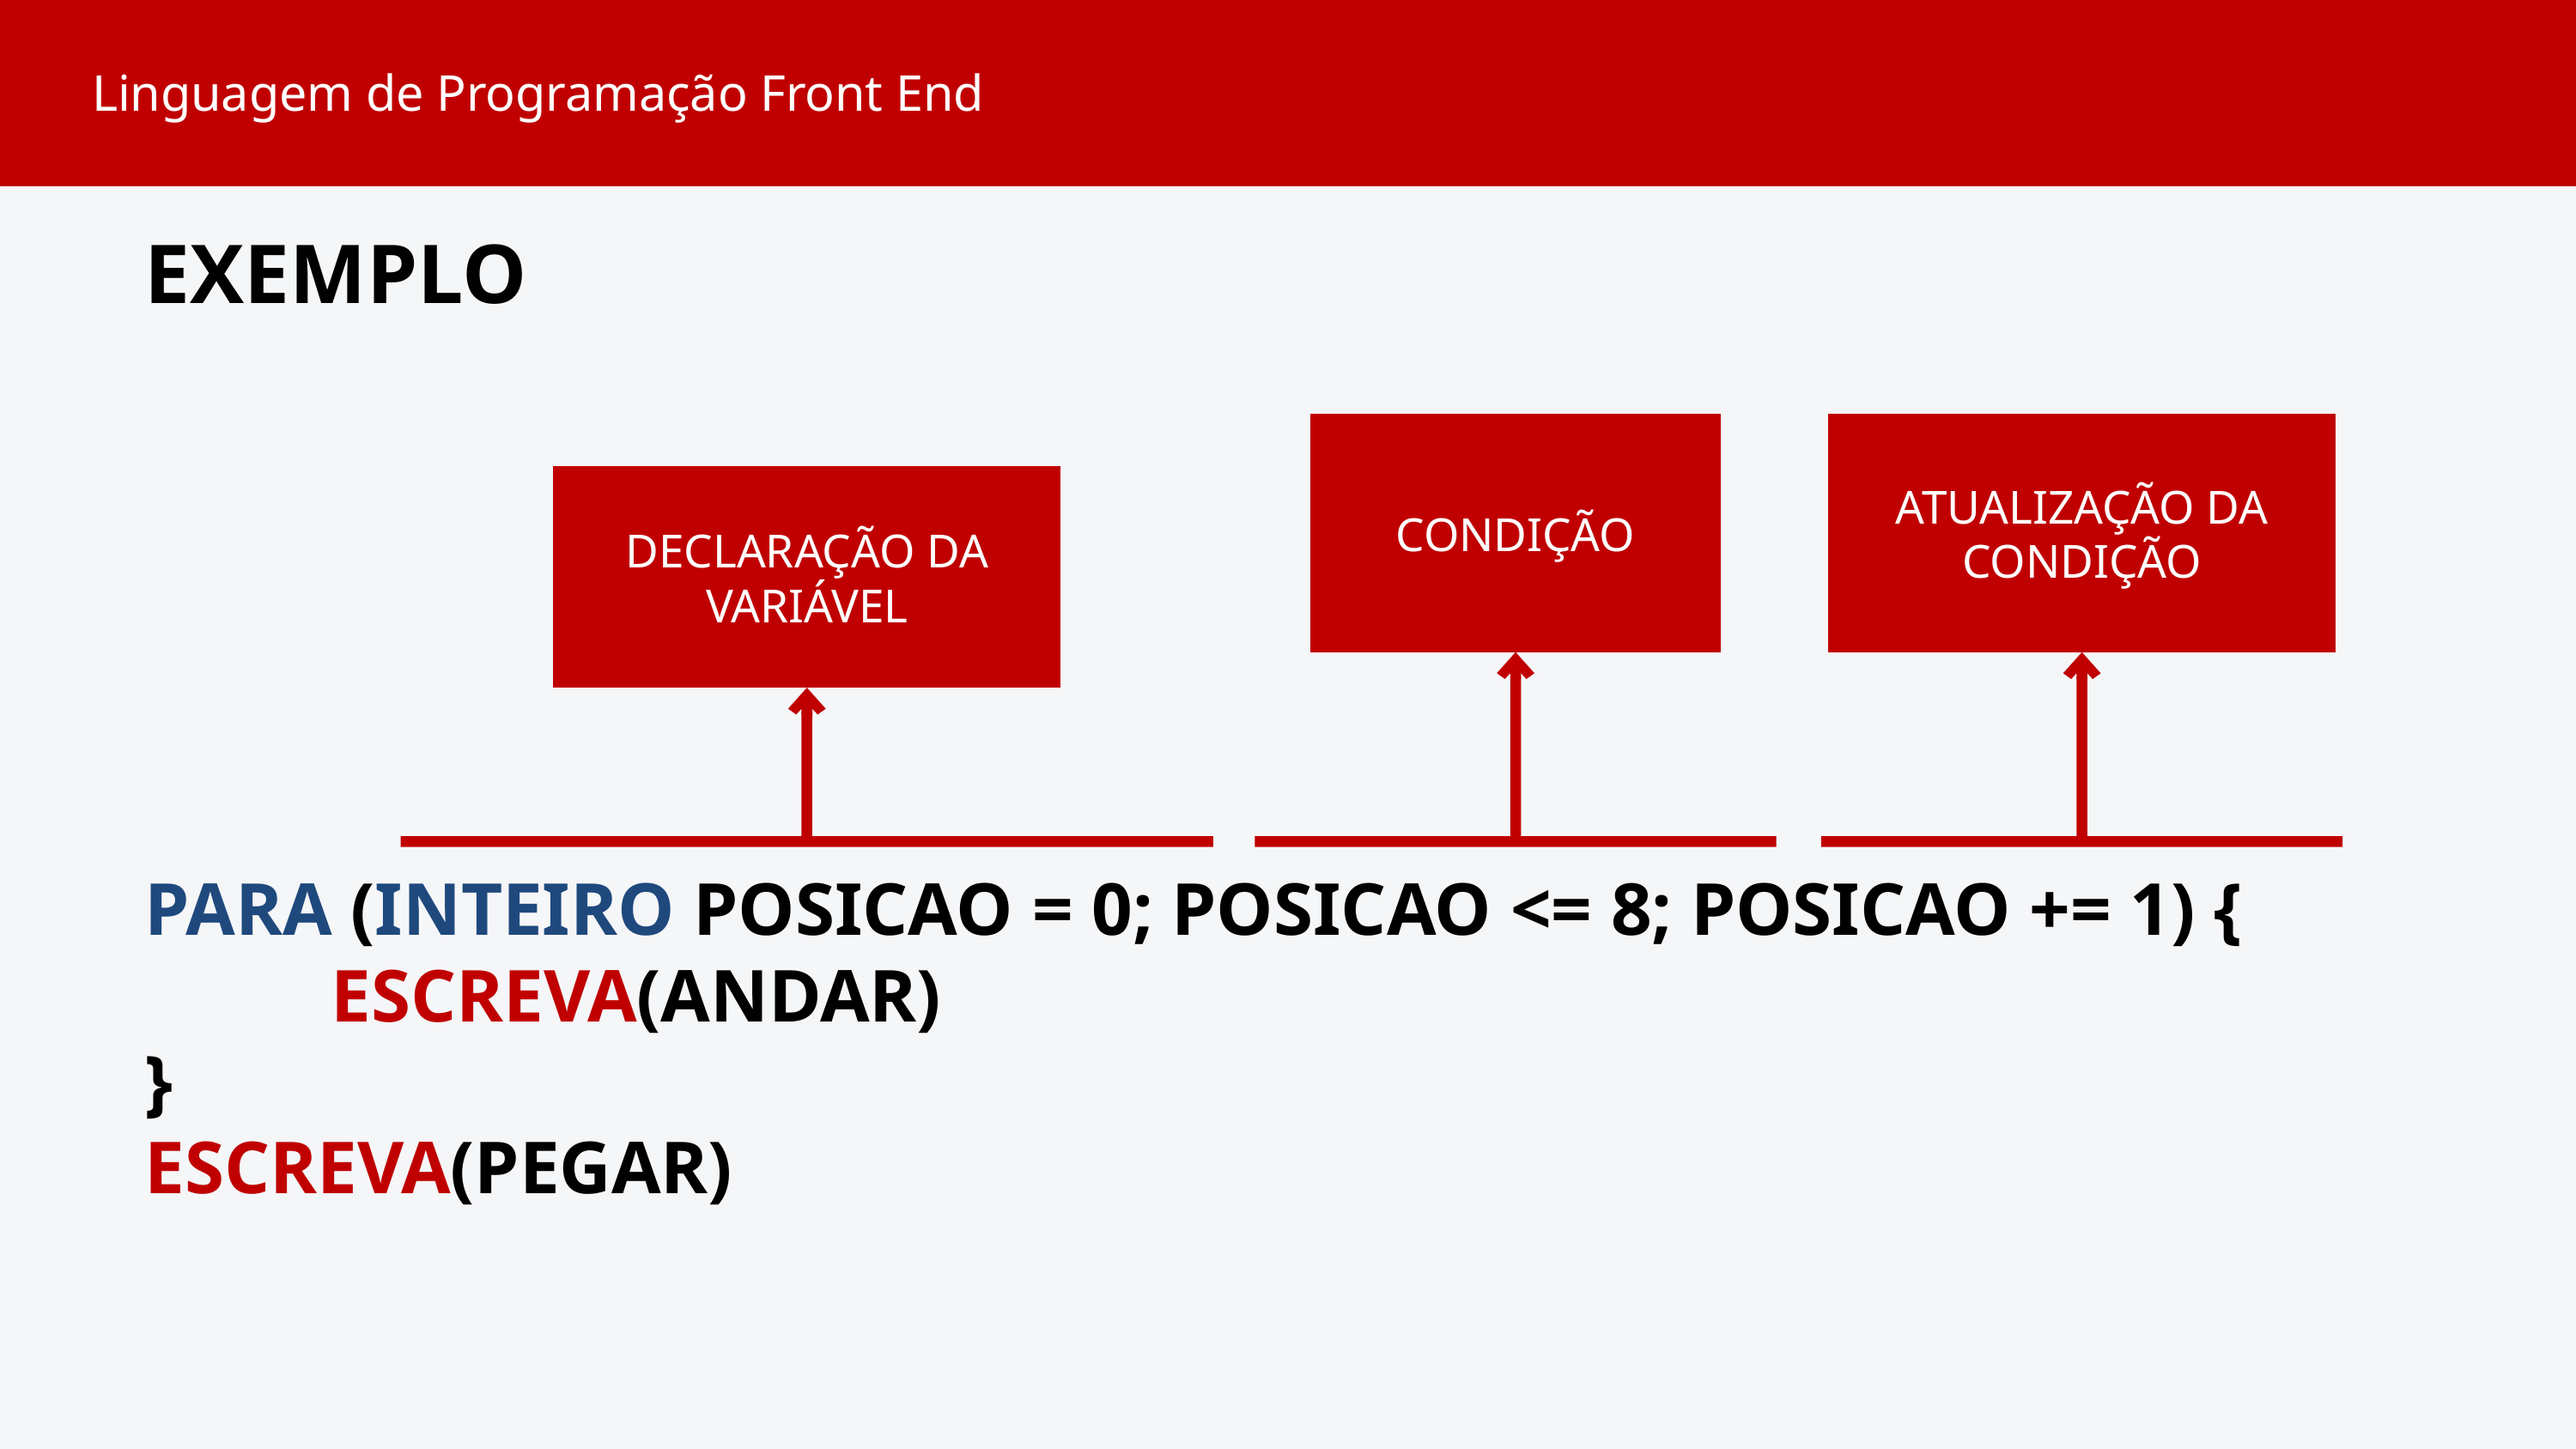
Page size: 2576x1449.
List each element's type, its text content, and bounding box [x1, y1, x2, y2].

text_box EXEMPLO [144, 221, 945, 320]
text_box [552, 465, 1061, 688]
text_box PARA (INTEIRO POSICAO = 0; POSICAO <= 8; POSICAO += 1) { ESCREVA(ANDAR) } ESCREVA(PEGAR) [144, 777, 2433, 1209]
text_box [1309, 413, 1721, 652]
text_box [0, 0, 2576, 186]
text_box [1827, 413, 2336, 652]
